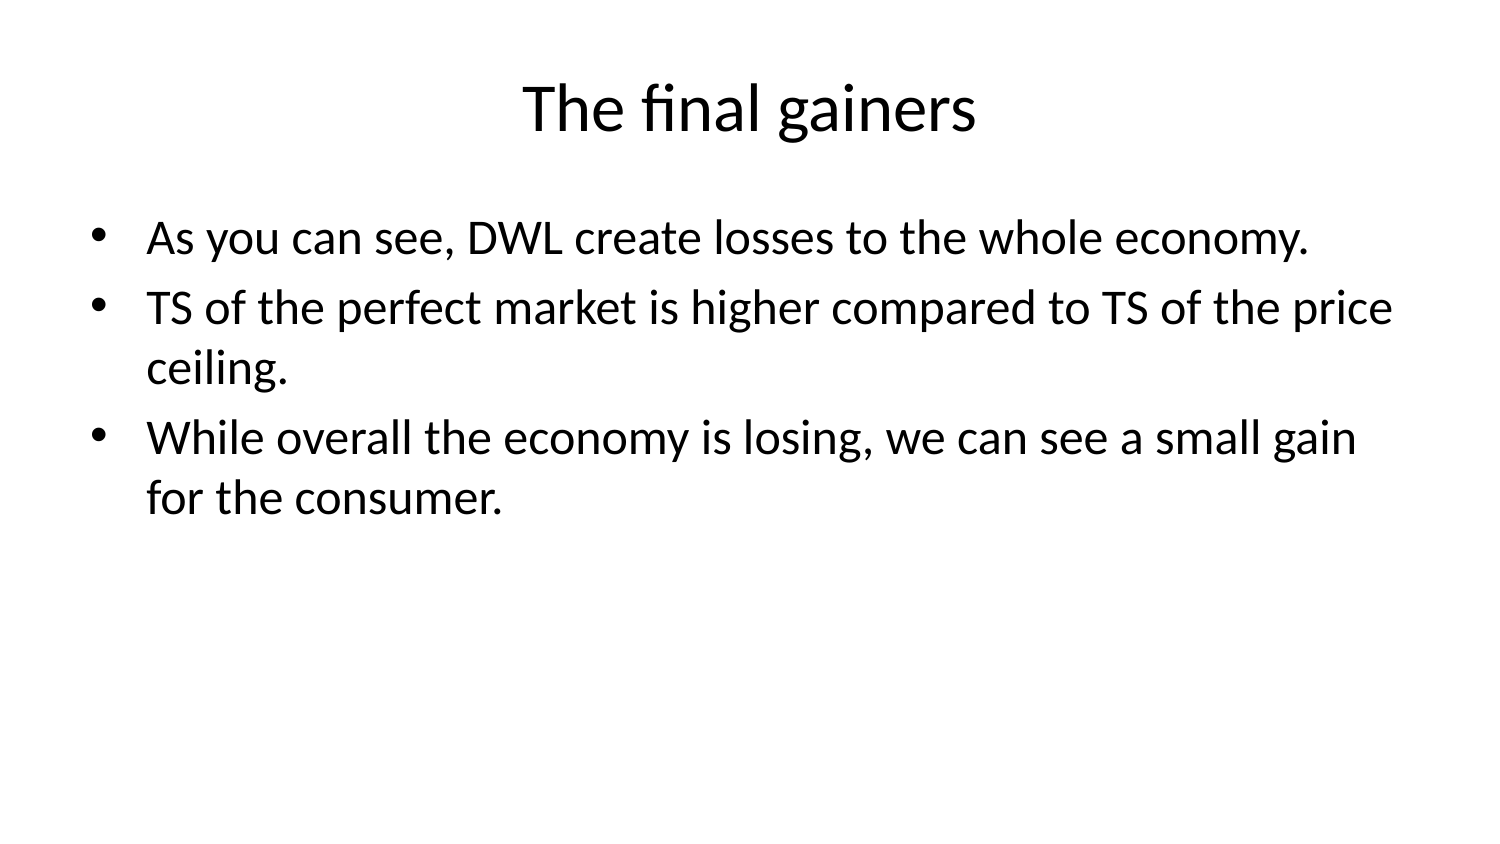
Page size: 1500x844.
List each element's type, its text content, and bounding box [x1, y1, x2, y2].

list As you can see, DWL create losses to the whole economy. TS of the perfect market is higher compared to TS of the price ceiling. While overall the economy is losing, we can see a small gain for the consumer. [75, 196, 1425, 754]
title The final gainers [75, 33, 1425, 175]
